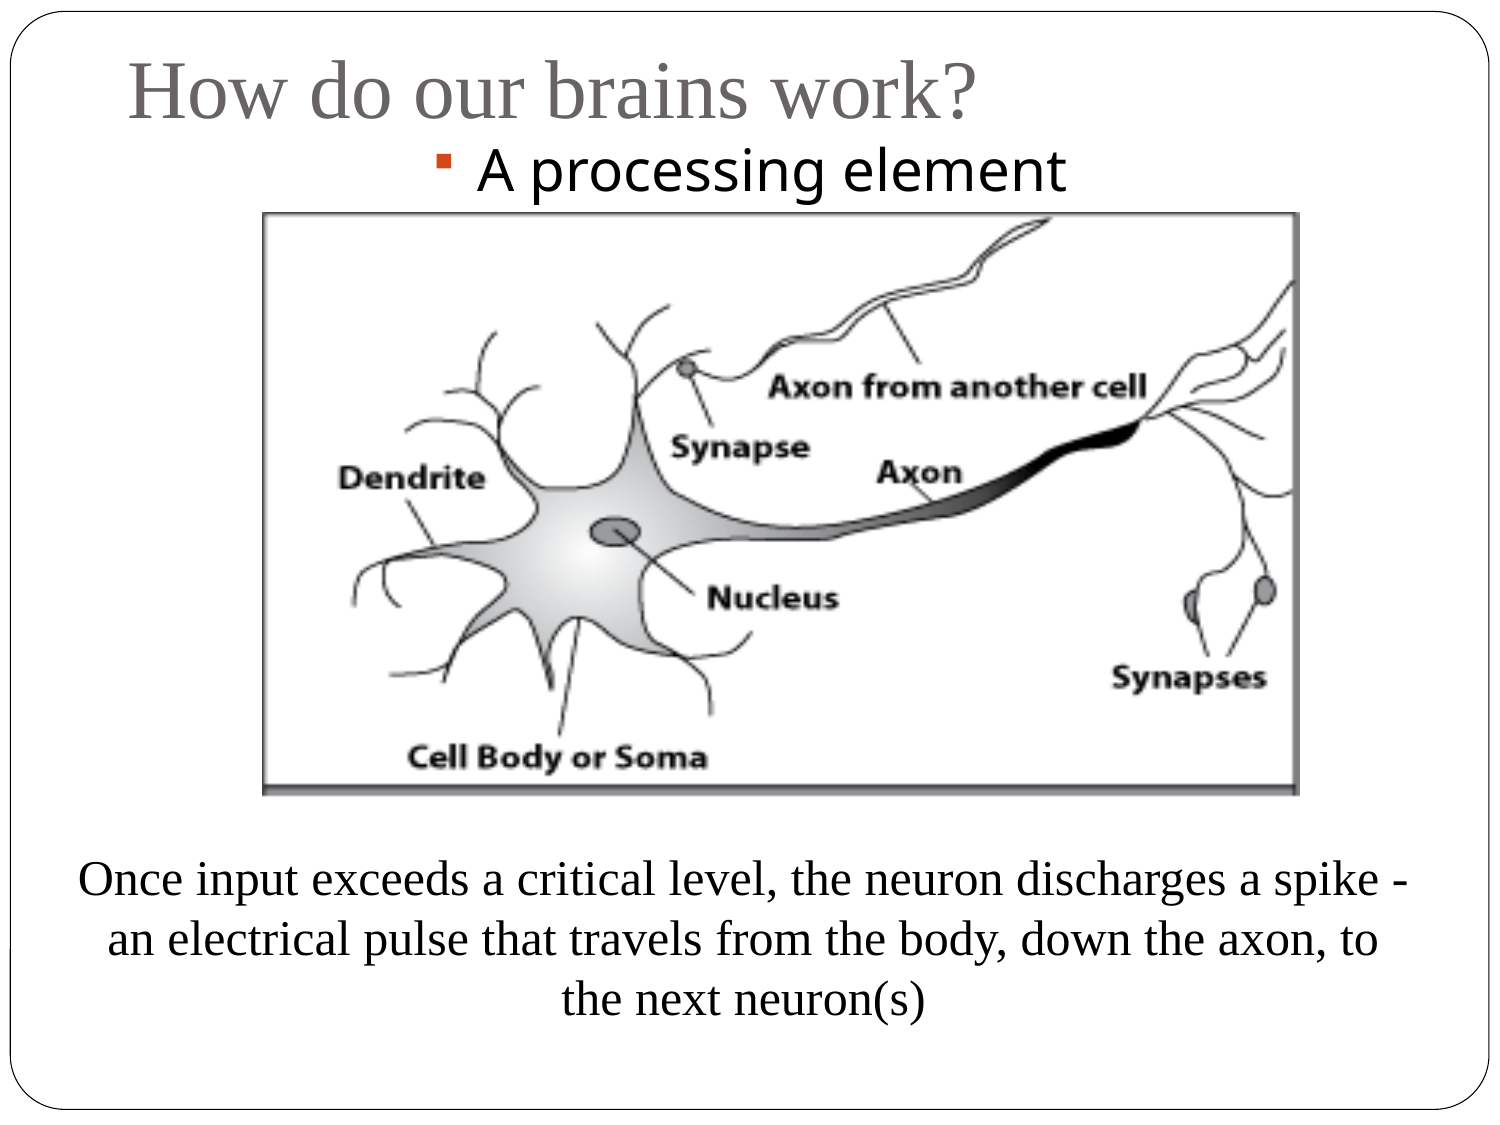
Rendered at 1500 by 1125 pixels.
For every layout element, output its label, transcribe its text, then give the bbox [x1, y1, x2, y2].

text_box A processing element [37, 125, 1463, 211]
picture [262, 212, 1300, 875]
text_box Once input exceeds a critical level, the neuron discharges a spike ‐ an electrical pulse that travels from the body, down the axon, to the next neuron(s) [62, 837, 1425, 1033]
text_box How do our brains work? [112, 27, 1388, 125]
